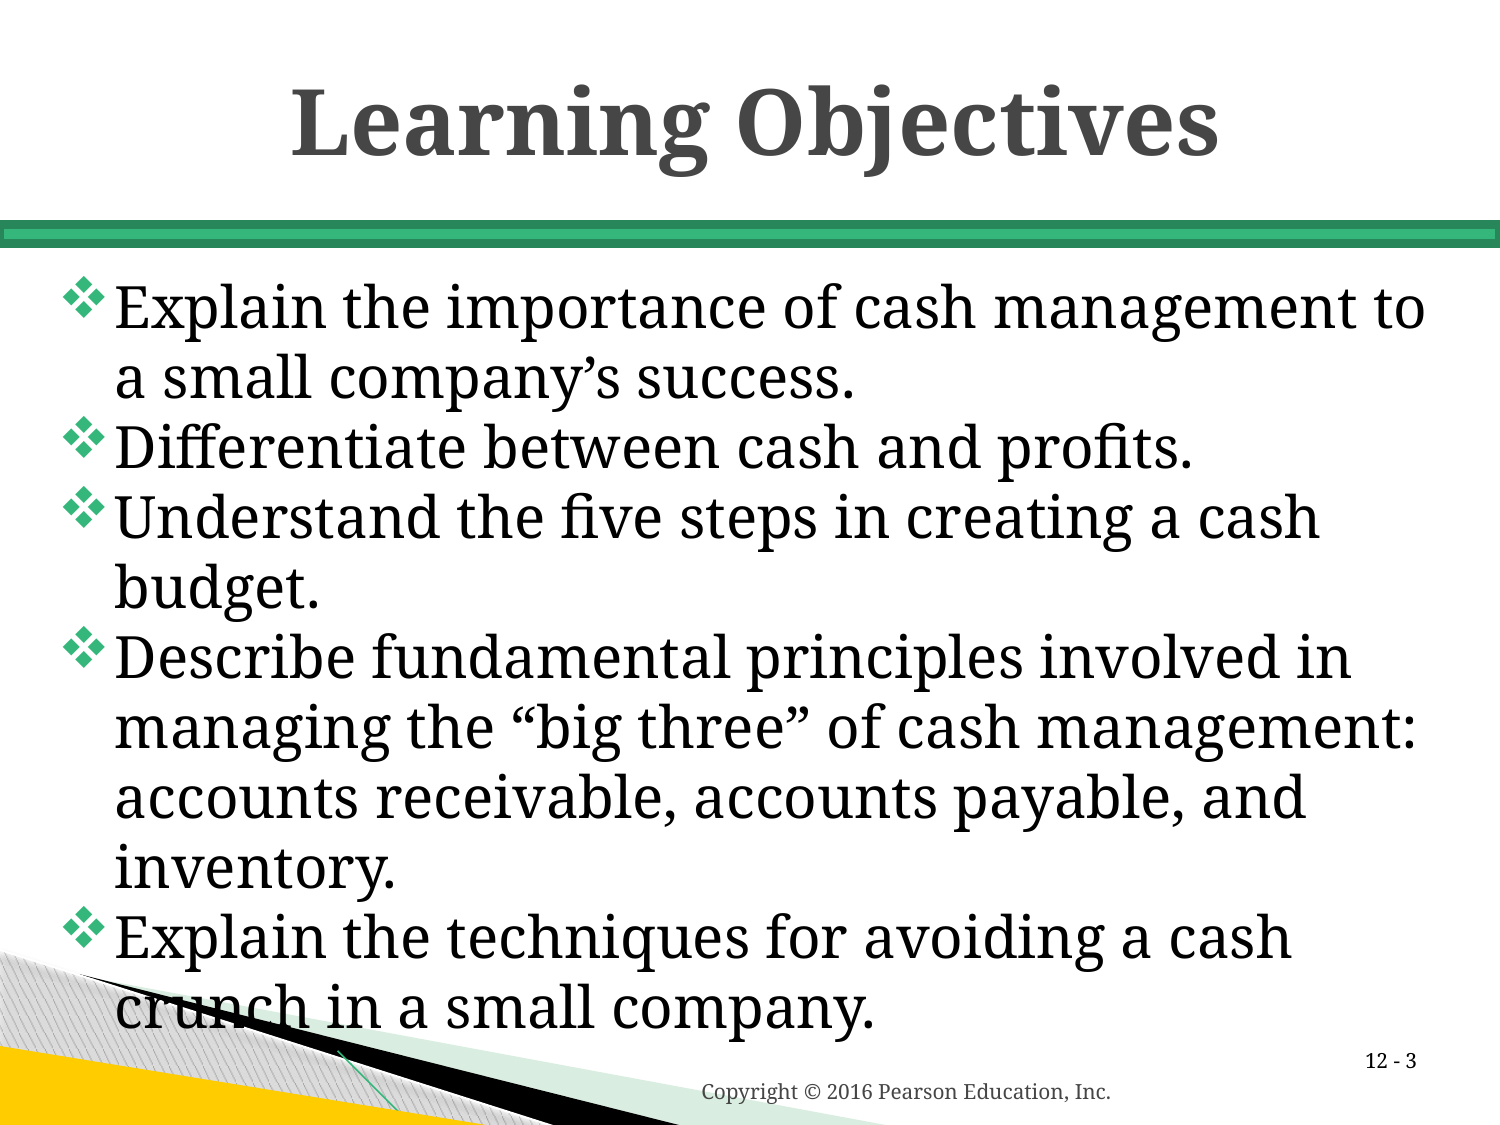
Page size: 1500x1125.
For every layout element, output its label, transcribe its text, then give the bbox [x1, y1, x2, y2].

slide_number 12 - [1350, 1039, 1495, 1118]
list Explain the importance of cash management to a small company’s success. Differentiate between cash and profits. Understand the five steps in creating a cash budget. Describe fundamental principles involved in managing the “big three” of cash management: accounts receivable, accounts payable, and inventory. Explain the techniques for avoiding a cash crunch in a small company. [24, 262, 1476, 1051]
footer Copyright © 2016 Pearson Education, Inc. [575, 1051, 1238, 1112]
title Learning Objectives [75, 24, 1438, 213]
